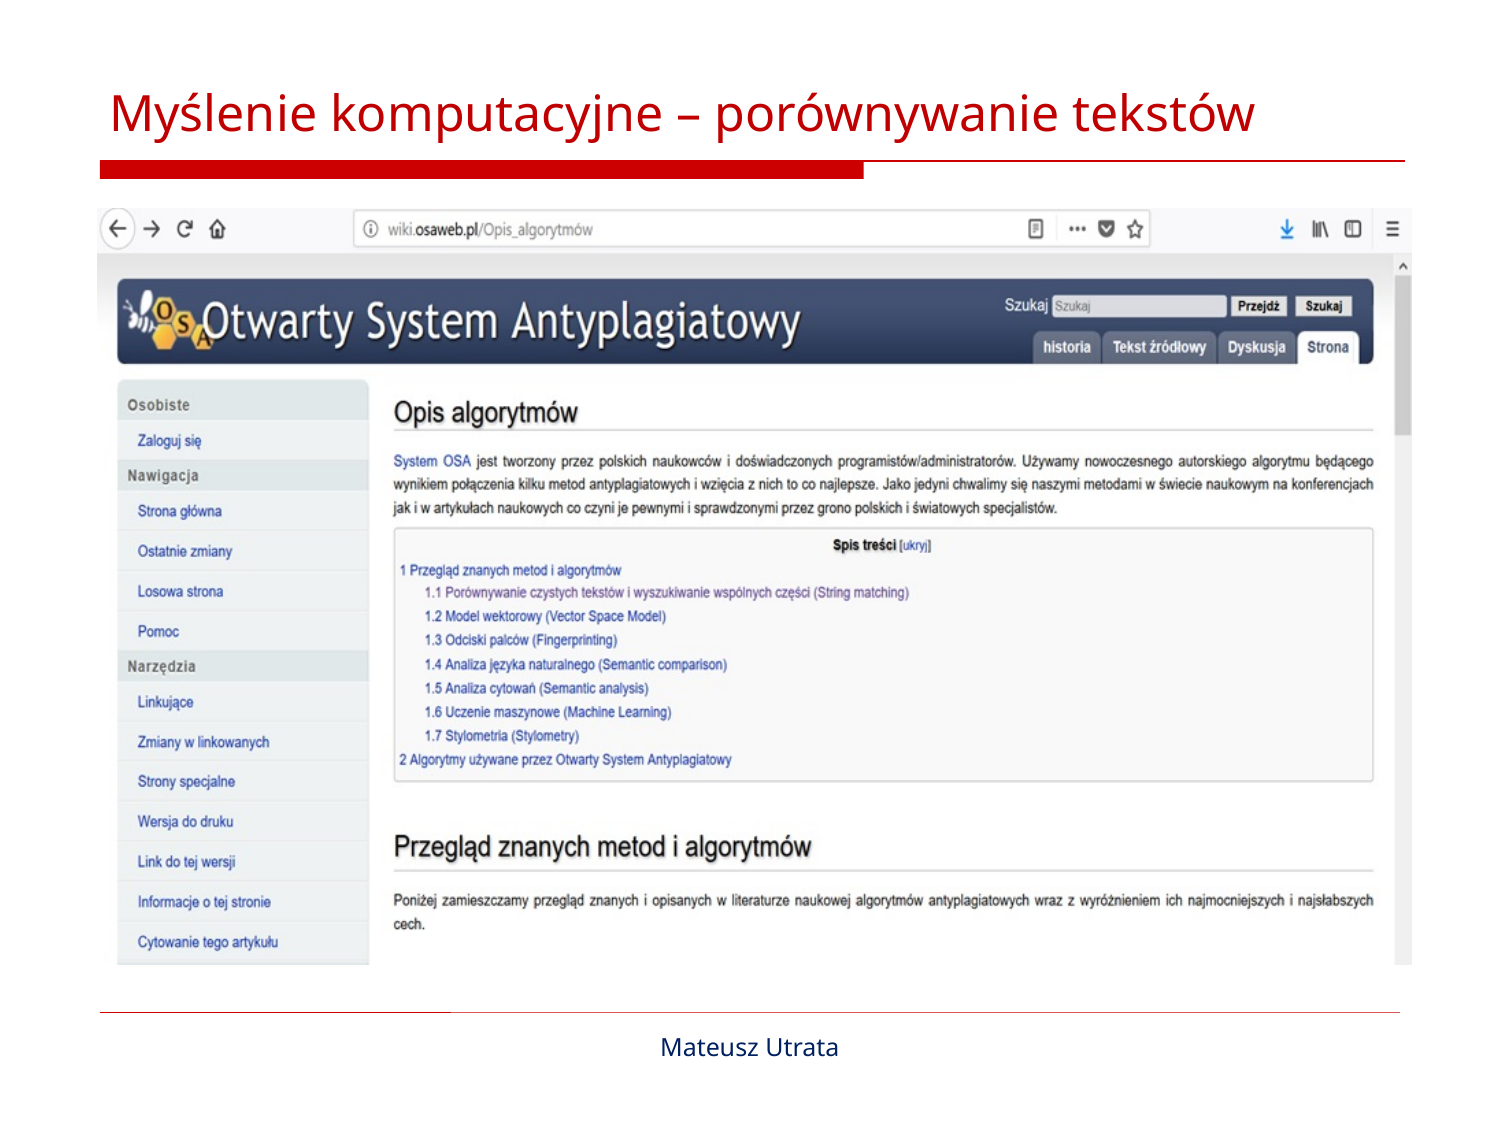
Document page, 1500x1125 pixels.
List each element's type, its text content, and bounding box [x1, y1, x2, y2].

title Myślenie komputacyjne – porównywanie tekstów [94, 50, 1407, 149]
picture [97, 207, 1412, 965]
footer Mateusz Utrata [512, 1024, 988, 1103]
